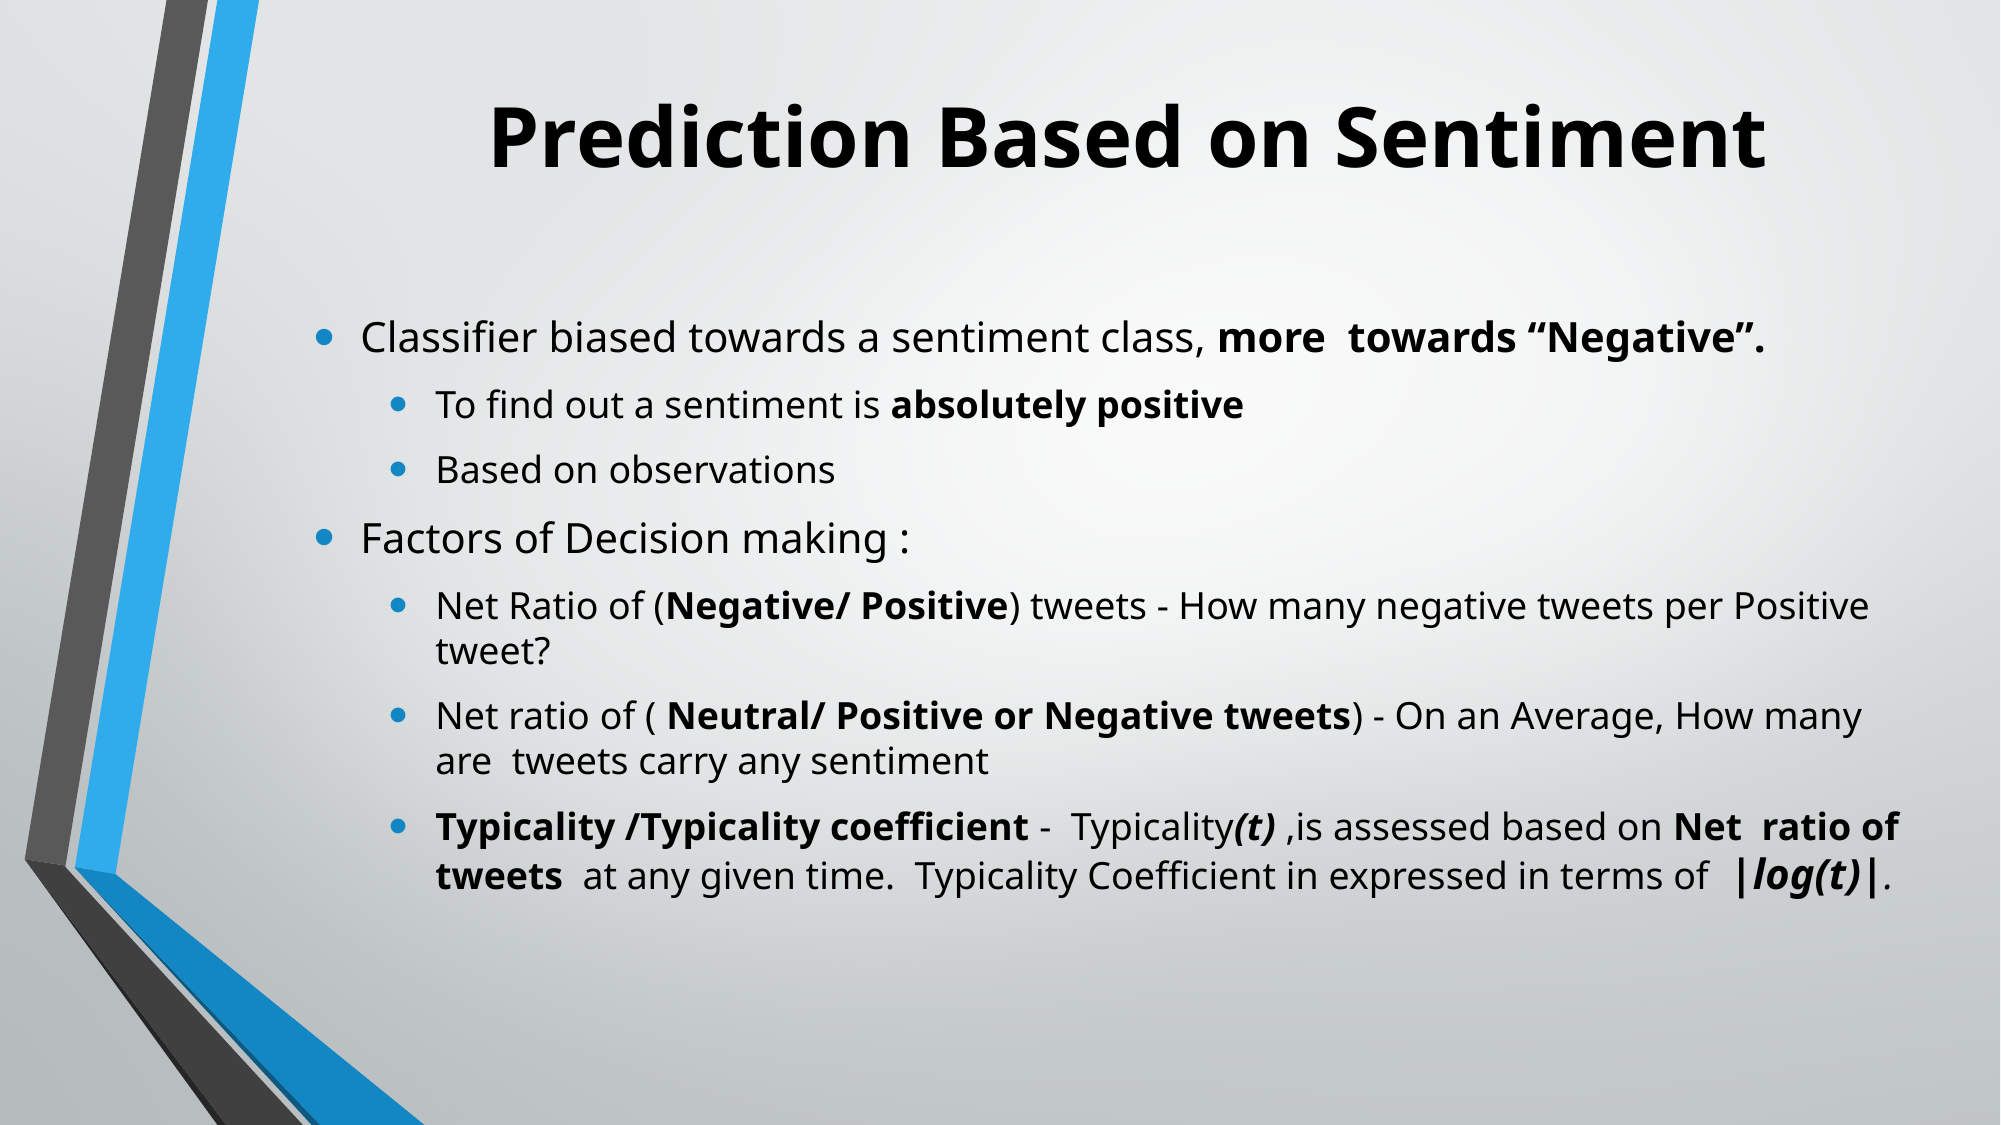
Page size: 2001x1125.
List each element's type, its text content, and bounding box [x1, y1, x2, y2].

list Classifier biased towards a sentiment class, more towards “Negative”. To find out a sentiment is absolutely positive Based on observations Factors of Decision making : Net Ratio of (Negative/ Positive) tweets - How many negative tweets per Positive tweet? Net ratio of ( Neutral/ Positive or Negative tweets) - On an Average, How many are tweets carry any sentiment Typicality /Typicality coefficient - Typicality(t) ,is assessed based on Net ratio of tweets at any given time. Typicality Coefficient in expressed in terms of |log(t)|. [298, 265, 1942, 944]
title Prediction Based on Sentiment [310, 22, 1947, 245]
